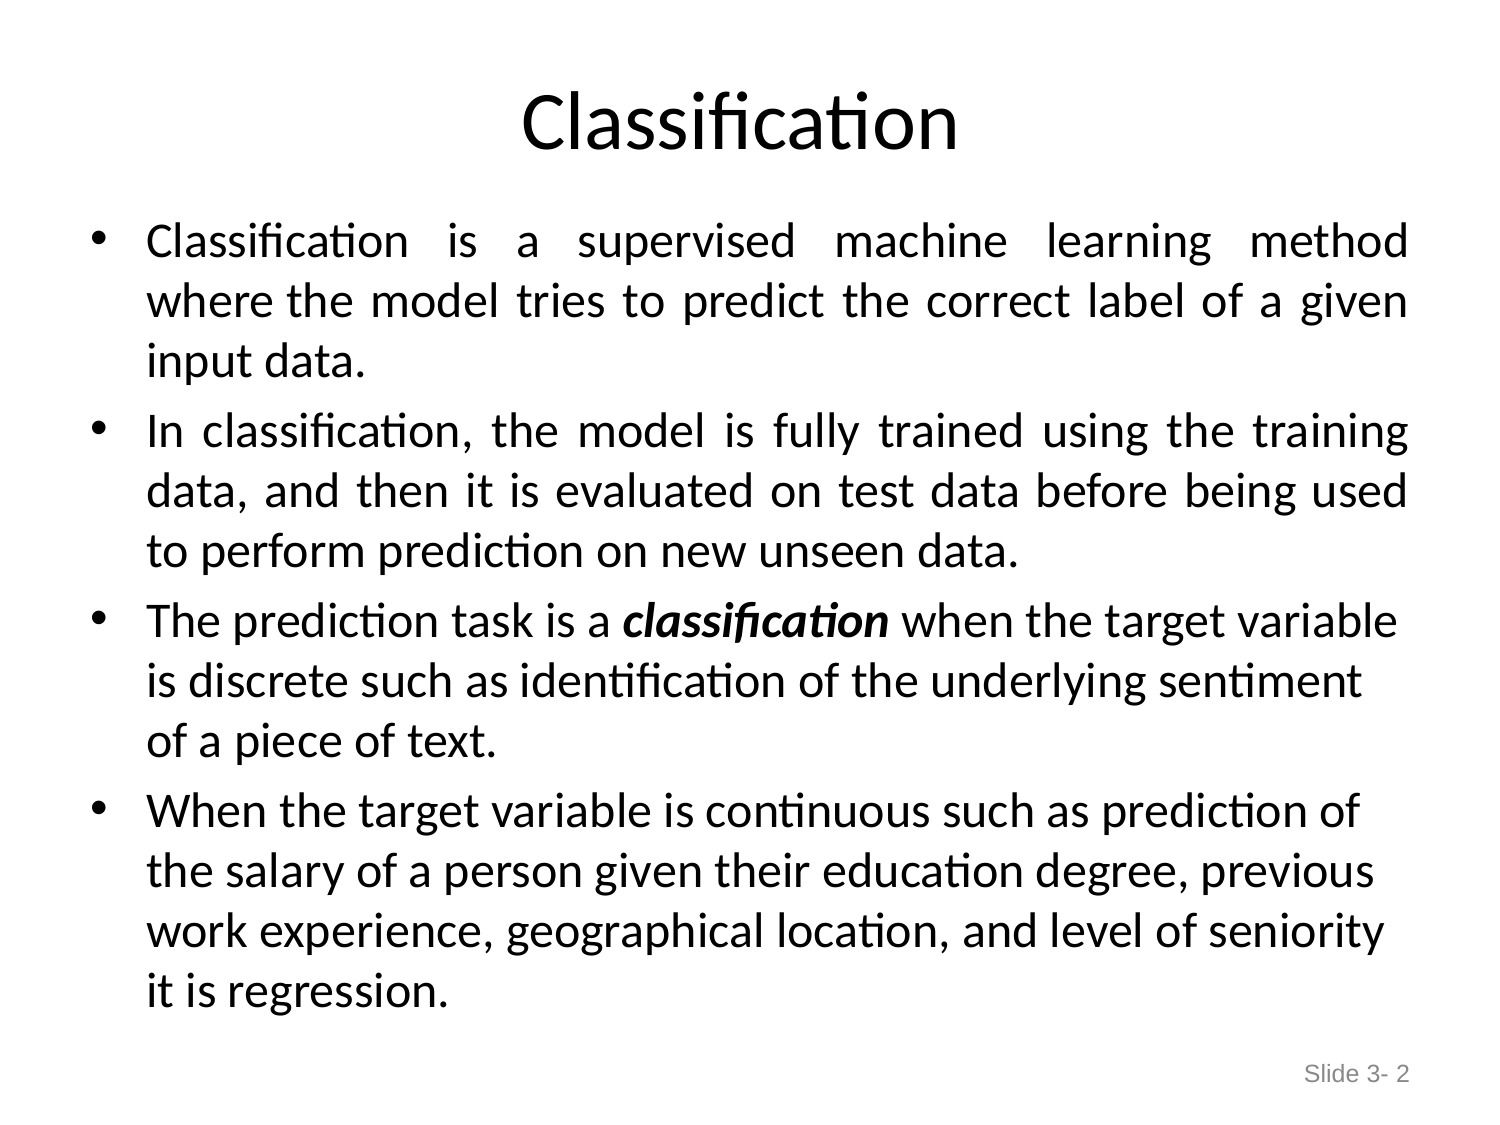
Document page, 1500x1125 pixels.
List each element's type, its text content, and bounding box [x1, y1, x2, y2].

title Classification [75, 45, 1425, 188]
list Classification is a supervised machine learning method where the model tries to predict the correct label of a given input data. In classification, the model is fully trained using the training data, and then it is evaluated on test data before being used to perform prediction on new unseen data. The prediction task is a classification when the target variable is discrete such as identification of the underlying sentiment of a piece of text. When the target variable is continuous such as prediction of the salary of a person given their education degree, previous work experience, geographical location, and level of seniority it is regression. [75, 200, 1425, 1050]
slide_number Slide 3- 2 [1074, 1042, 1425, 1103]
